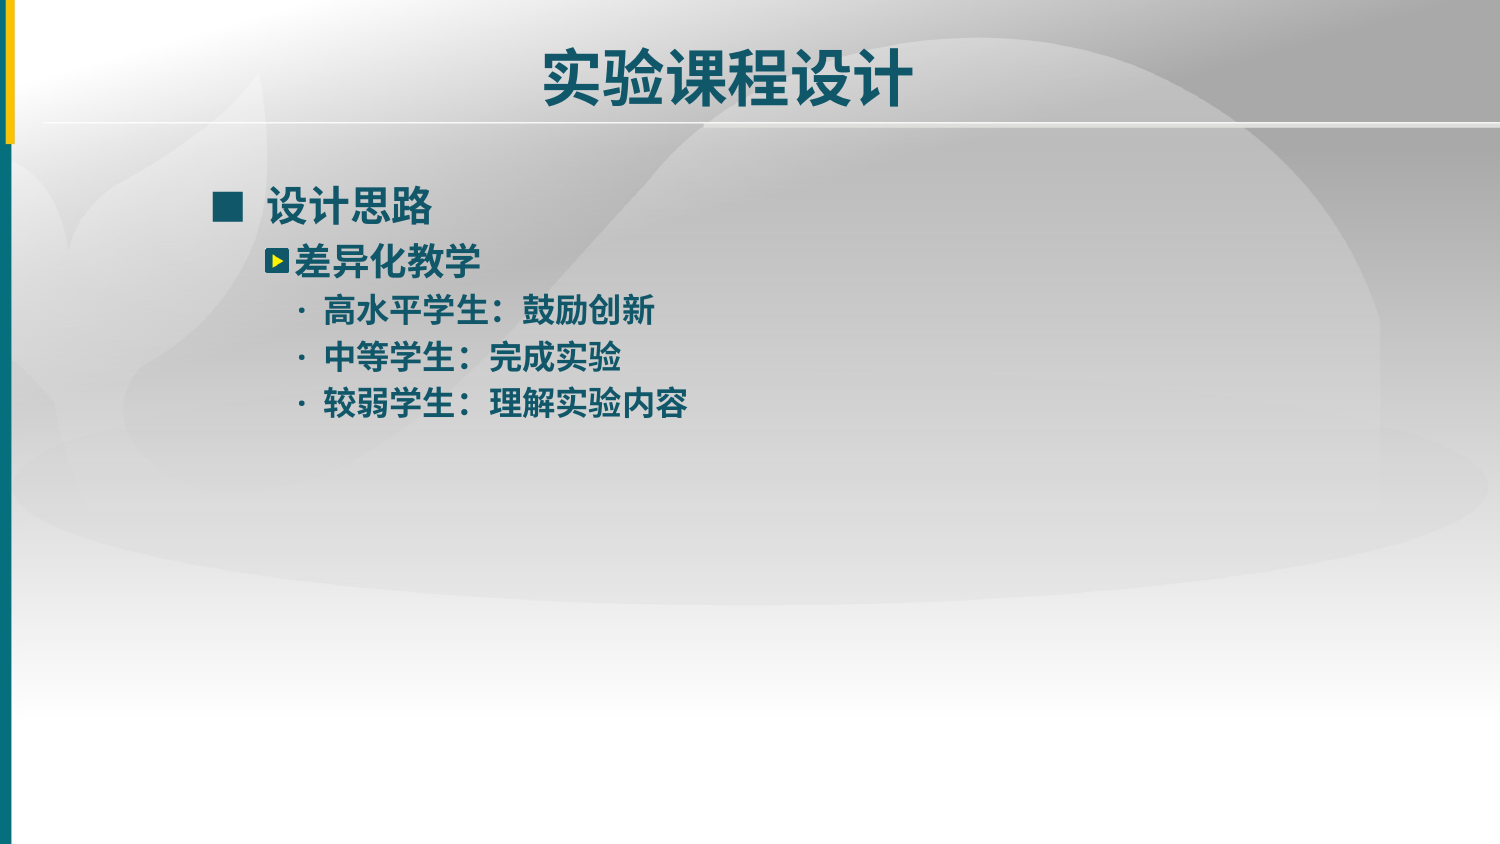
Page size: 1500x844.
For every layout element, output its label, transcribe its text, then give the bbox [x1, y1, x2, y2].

title 实验课程设计 [525, 32, 1071, 173]
list ■ 设计思路 差异化教学 · 高水平学生：鼓励创新 · 中等学生：完成实验 · 较弱学生：理解实验内容 [194, 172, 1248, 730]
picture [0, 0, 1500, 844]
